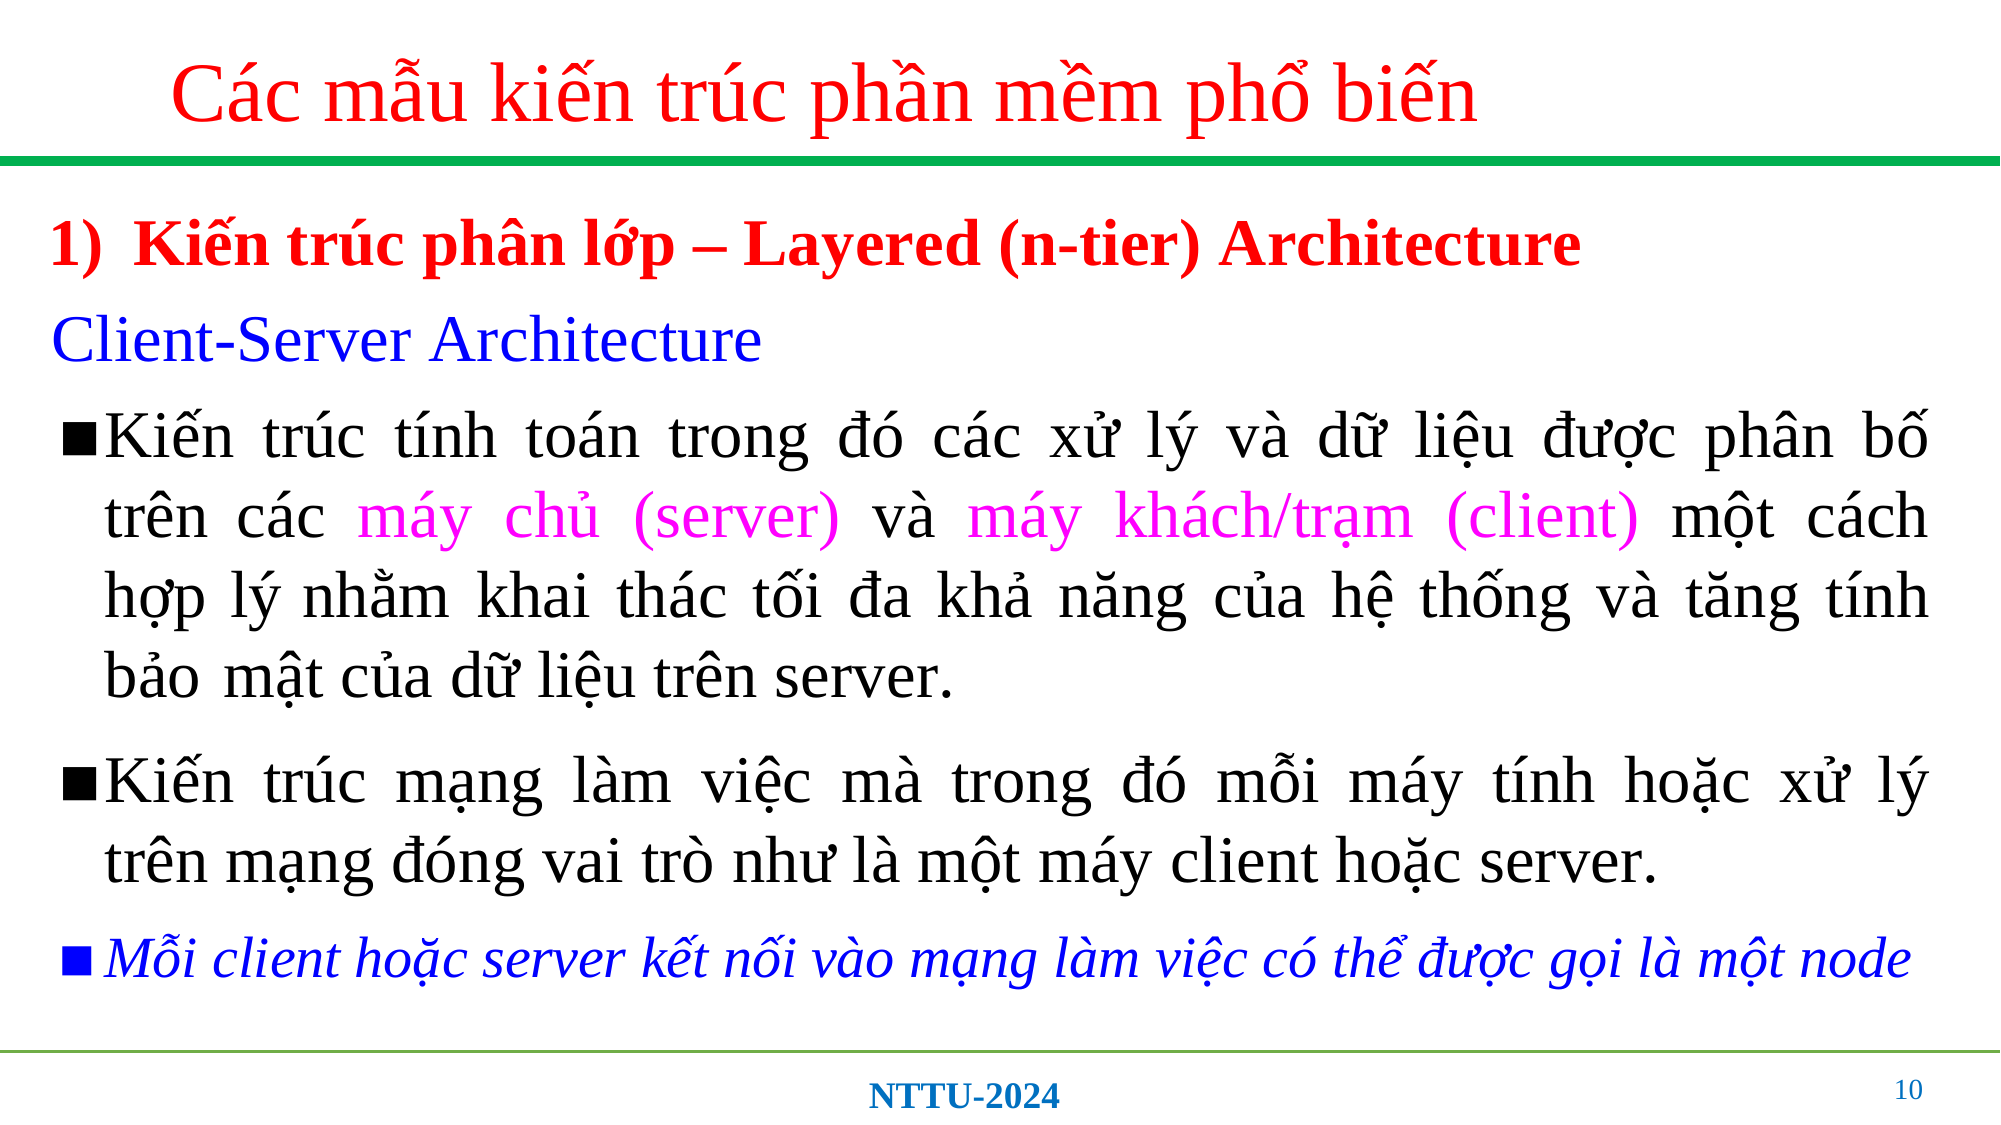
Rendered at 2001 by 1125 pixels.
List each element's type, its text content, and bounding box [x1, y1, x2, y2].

title Các mẫu kiến trúc phần mềm phổ biến [112, 0, 1838, 177]
slide_number 10 [1488, 1057, 1939, 1118]
text_box Kiến trúc phân lớp – Layered (n-tier) Architecture Client-Server Architecture Kiến trúc tính toán trong đó các xử lý và dữ liệu được phân bố trên các máy chủ (server) và máy khách/trạm (client) một cách hợp lý nhằm khai thác tối đa khả năng của hệ thống và tăng tính bảo mật của dữ liệu trên server. Kiến trúc mạng làm việc mà trong đó mỗi máy tính hoặc xử lý trên mạng đóng vai trò như là một máy client hoặc server. Mỗi client hoặc server kết nối vào mạng làm việc có thể được gọi là một node [46, 199, 1931, 990]
